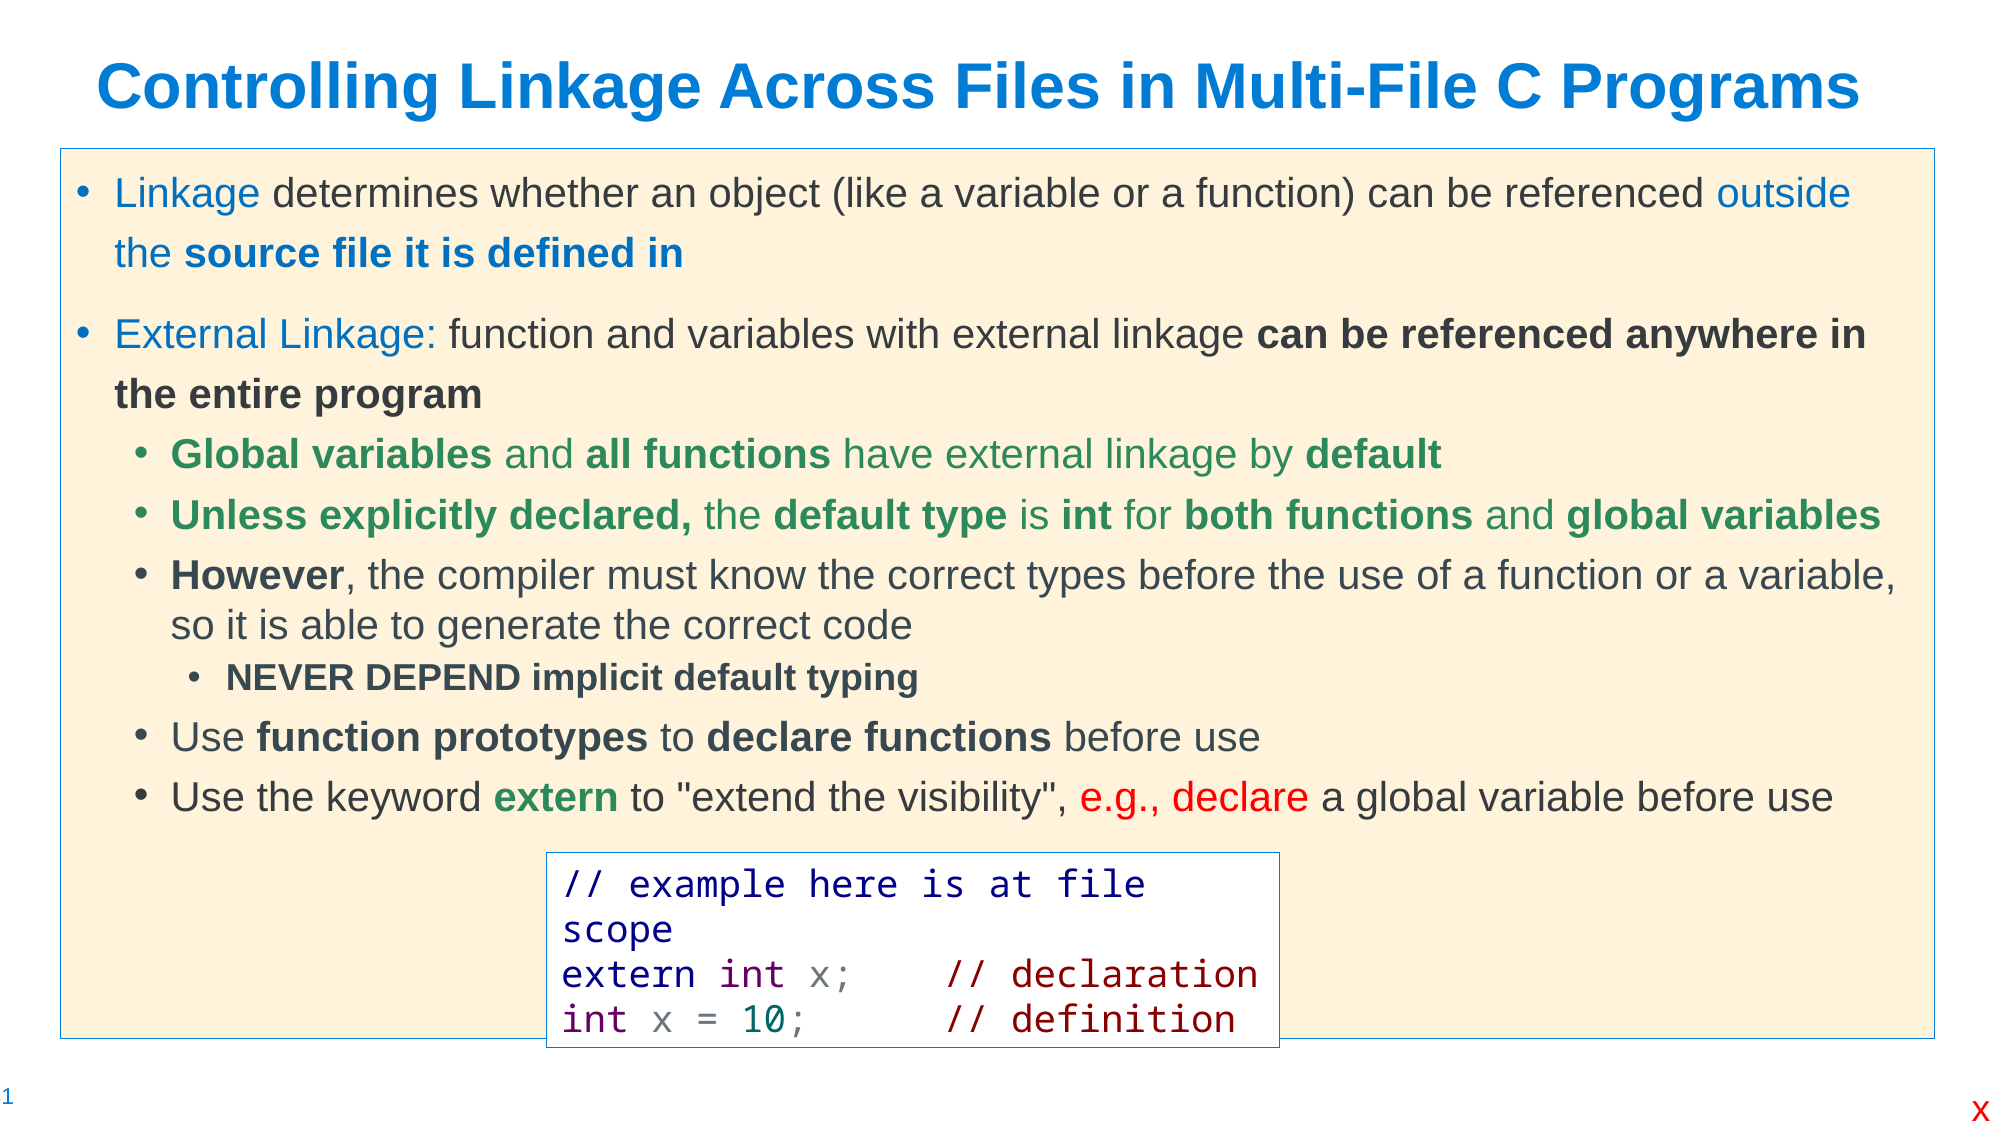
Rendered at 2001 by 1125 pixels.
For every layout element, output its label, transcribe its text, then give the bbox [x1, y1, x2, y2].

title Controlling Linkage Across Files in Multi-File C Programs [81, 13, 1914, 131]
text_box // example here is at file scope extern int x; // declaration int x = 10; // definition [546, 852, 1280, 1048]
list Linkage determines whether an object (like a variable or a function) can be referenced outside the source file it is defined in External Linkage: function and variables with external linkage can be referenced anywhere in the entire program Global variables and all functions have external linkage by default Unless explicitly declared, the default type is int for both functions and global variables However, the compiler must know the correct types before the use of a function or a variable, so it is able to generate the correct code NEVER DEPEND implicit default typing Use function prototypes to declare functions before use Use the keyword extern to "extend the visibility", e.g., declare a global variable before use [60, 148, 1935, 1039]
text_box x [1956, 1076, 2000, 1125]
